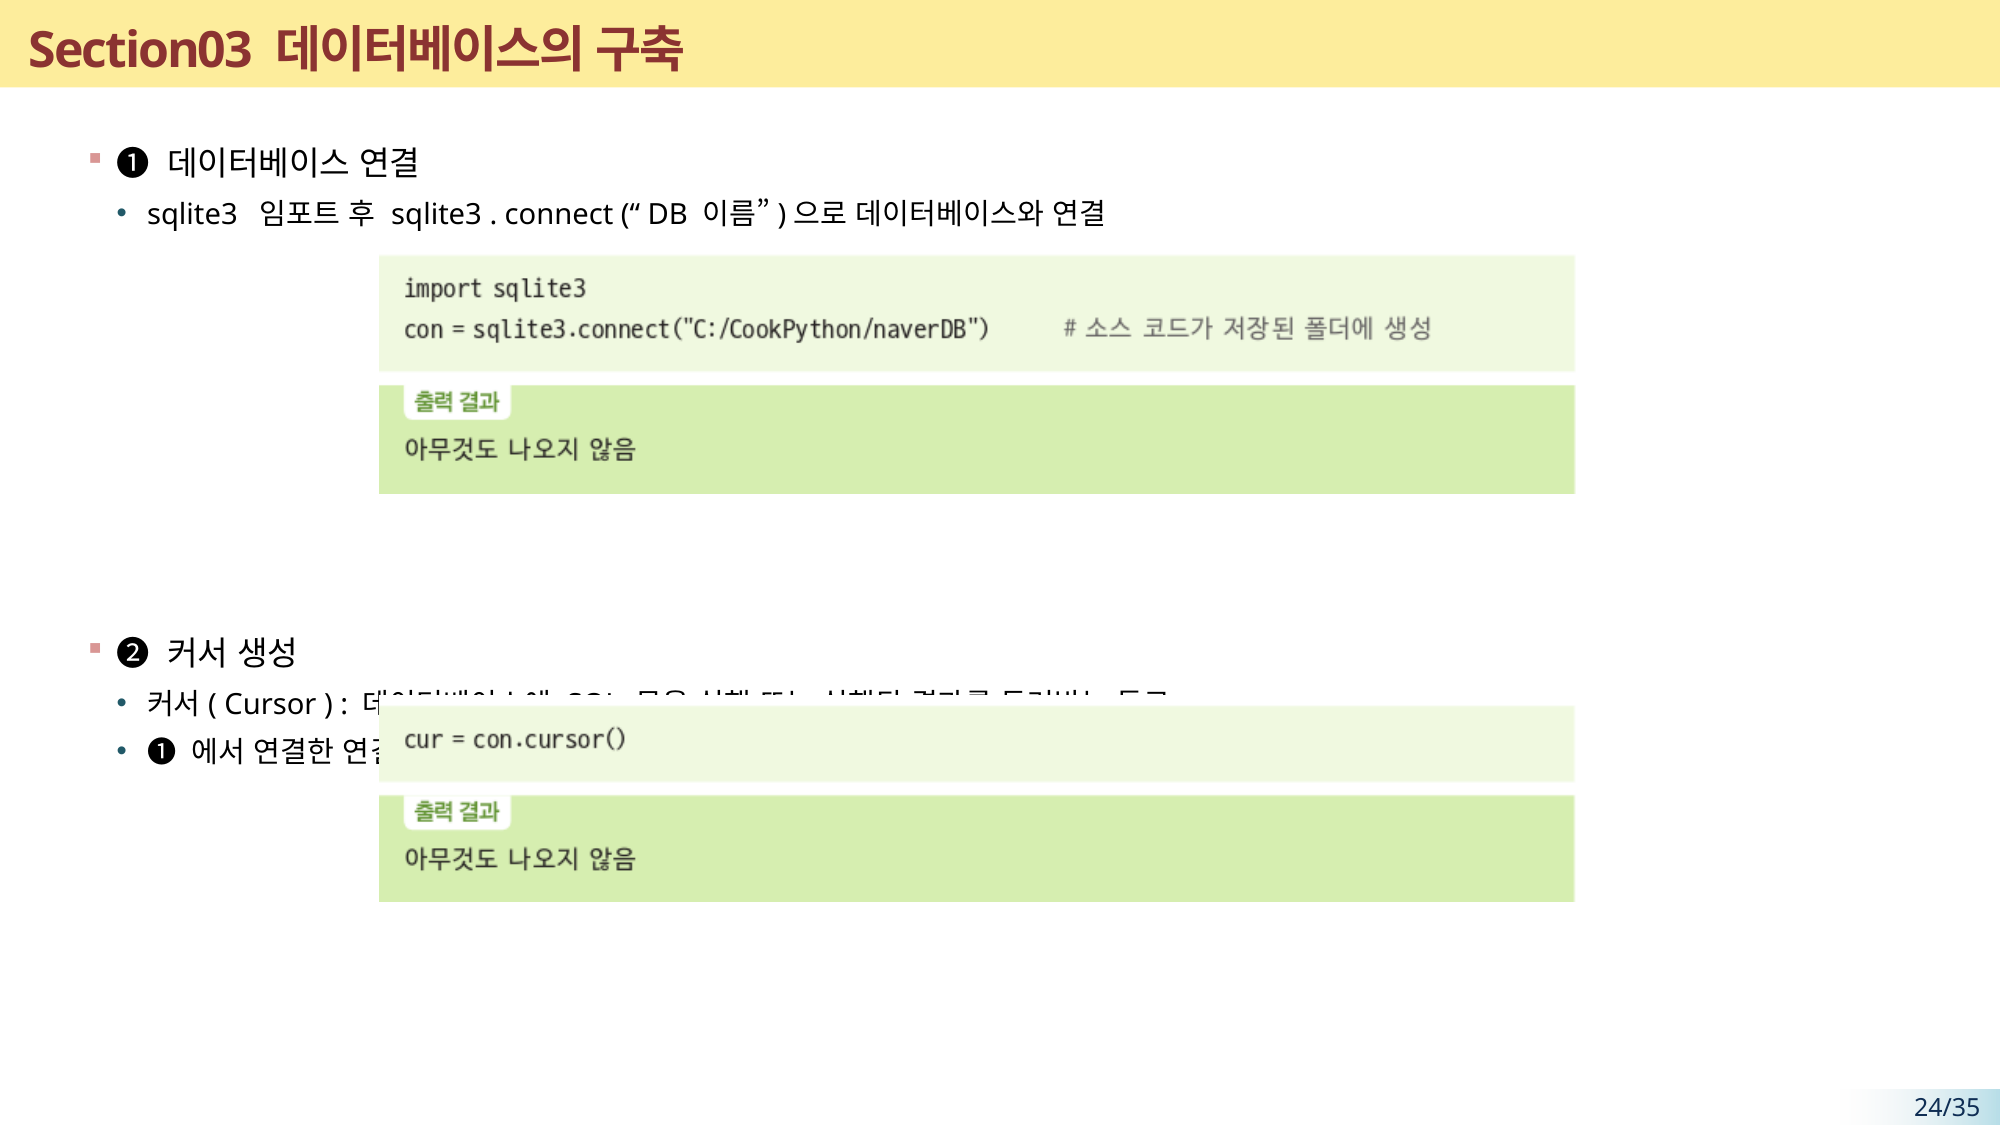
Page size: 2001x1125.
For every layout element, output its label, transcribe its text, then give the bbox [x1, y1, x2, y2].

title Section03 데이터베이스의 구축 [13, 8, 1717, 87]
picture [379, 244, 1579, 494]
list ➊ 데이터베이스 연결 sqlite3 임포트 후 sqlite3 . connect (“ DB 이름”)으로 데이터베이스와 연결 ➋ 커서 생성 커서( Cursor ) : 데이터베이스에 SQL 문을 실행 또는 실행된 결과를 돌려받는 통로 ➊ 에서 연결한 연결자에 커서 만듬 [13, 126, 1975, 1057]
picture [379, 695, 1577, 902]
